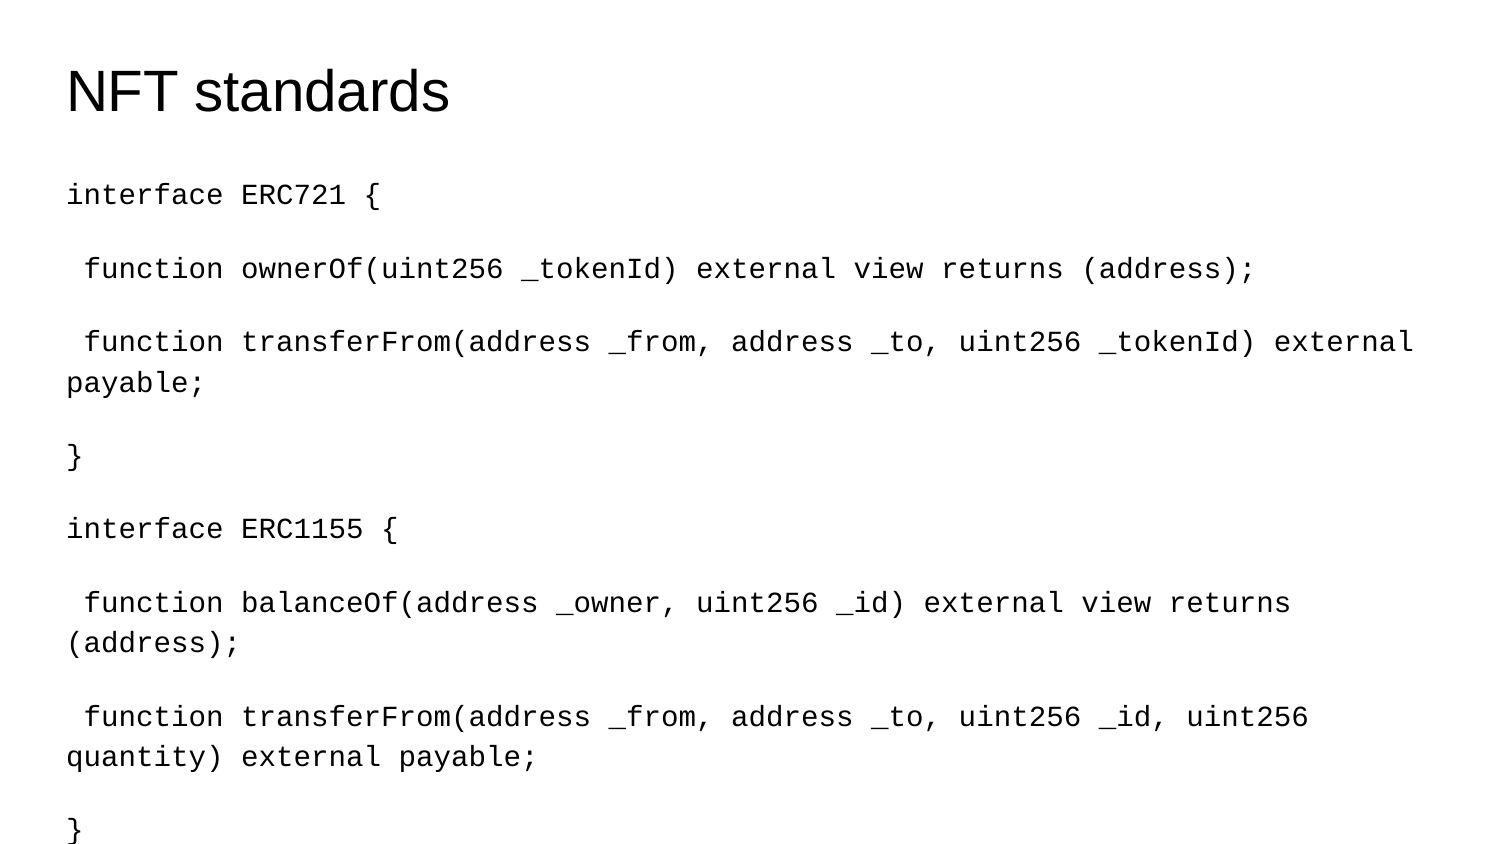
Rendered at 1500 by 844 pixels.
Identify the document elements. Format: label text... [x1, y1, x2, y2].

list interface ERC721 { function ownerOf(uint256 _tokenId) external view returns (address); function transferFrom(address _from, address _to, uint256 _tokenId) external payable; } interface ERC1155 { function balanceOf(address _owner, uint256 _id) external view returns (address); function transferFrom(address _from, address _to, uint256 _id, uint256 quantity) external payable; } [51, 155, 1449, 817]
title NFT standards [51, 38, 1449, 137]
